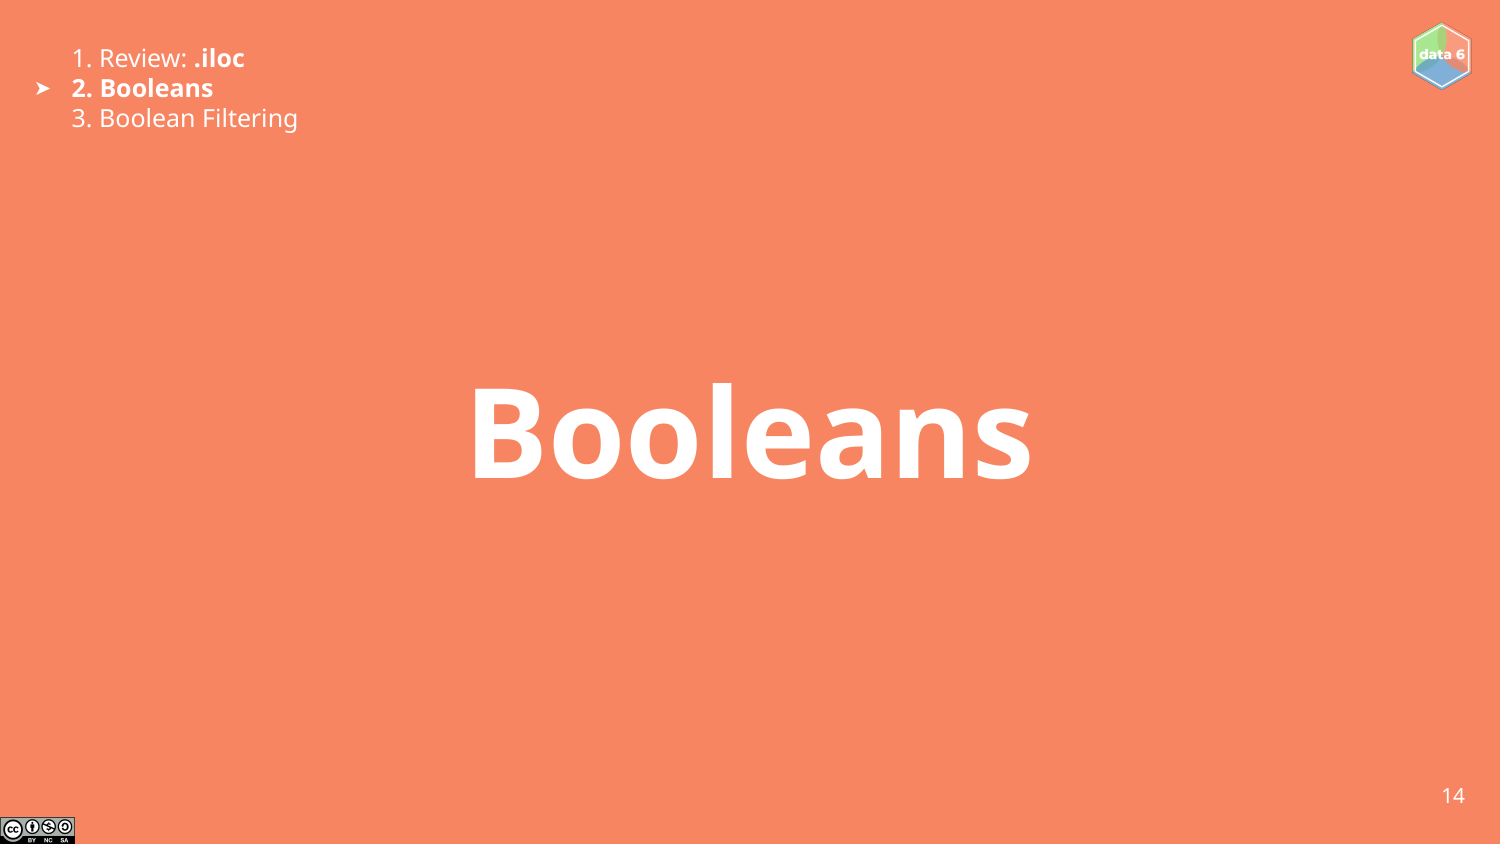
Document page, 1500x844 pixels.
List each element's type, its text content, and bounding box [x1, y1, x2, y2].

picture [1404, 18, 1480, 94]
picture [0, 817, 75, 844]
text_box ➤ [18, 62, 64, 113]
title Booleans [108, 338, 1392, 519]
text_box 1. Review: .iloc 2. Booleans 3. Boolean Filtering [56, 27, 593, 148]
slide_number ‹#› [1389, 764, 1480, 830]
